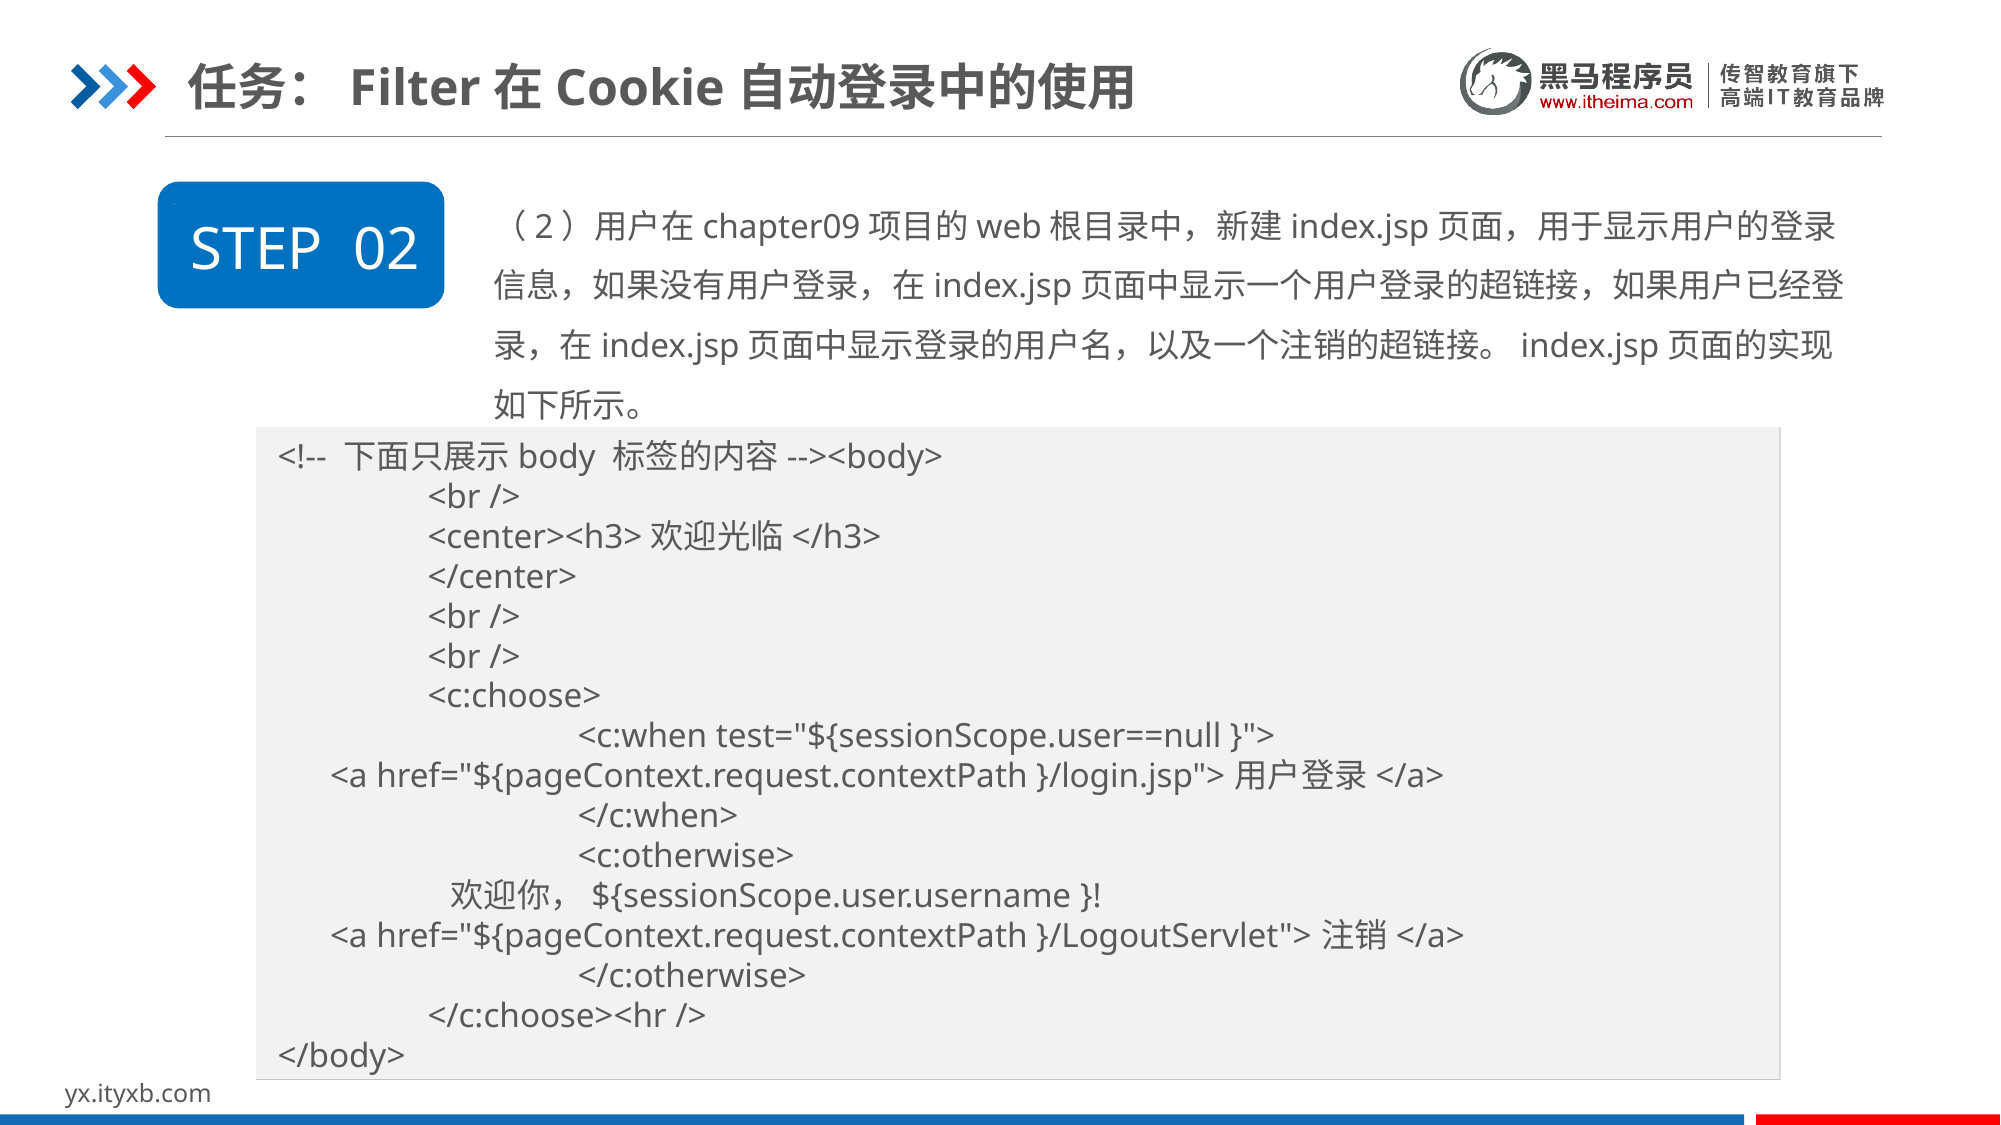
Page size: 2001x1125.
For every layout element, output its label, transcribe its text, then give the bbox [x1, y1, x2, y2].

text_box （2）用户在chapter09项目的web根目录中，新建index.jsp页面，用于显示用户的登录信息，如果没有用户登录，在index.jsp页面中显示一个用户登录的超链接，如果用户已经登录，在index.jsp页面中显示登录的用户名，以及一个注销的超链接。index.jsp页面的实现如下所示。 [478, 177, 1871, 432]
text_box 任务：Filter在Cookie自动登录中的使用 [187, 43, 1295, 127]
picture [1460, 48, 1887, 115]
picture [256, 427, 1783, 1082]
text_box [156, 180, 446, 310]
text_box STEP 02 [172, 203, 439, 289]
